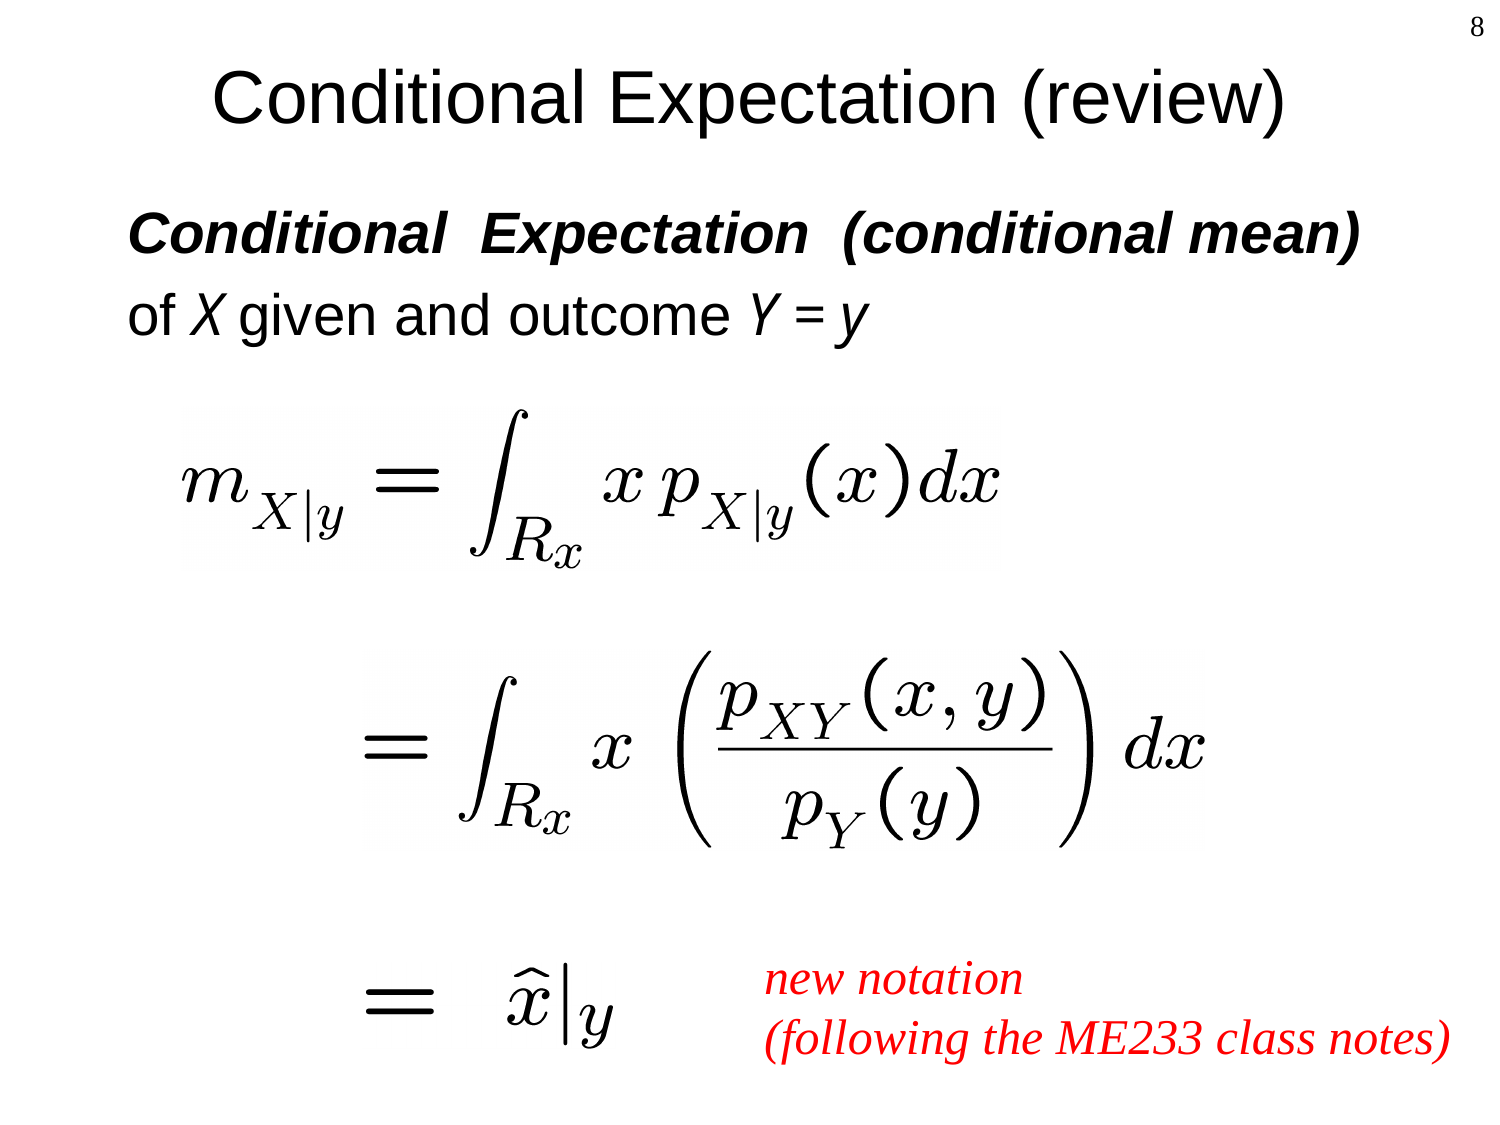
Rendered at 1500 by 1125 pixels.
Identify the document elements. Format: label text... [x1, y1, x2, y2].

slide_number 8 [1388, 0, 1500, 76]
title Conditional Expectation (review) [112, 0, 1388, 187]
picture [181, 406, 1001, 571]
picture [362, 962, 616, 1049]
text_box new notation (following the ME233 class notes) [749, 937, 1467, 1073]
picture [362, 649, 1205, 852]
list Conditional Expectation (conditional mean) of X given and outcome Y = y [112, 187, 1463, 726]
